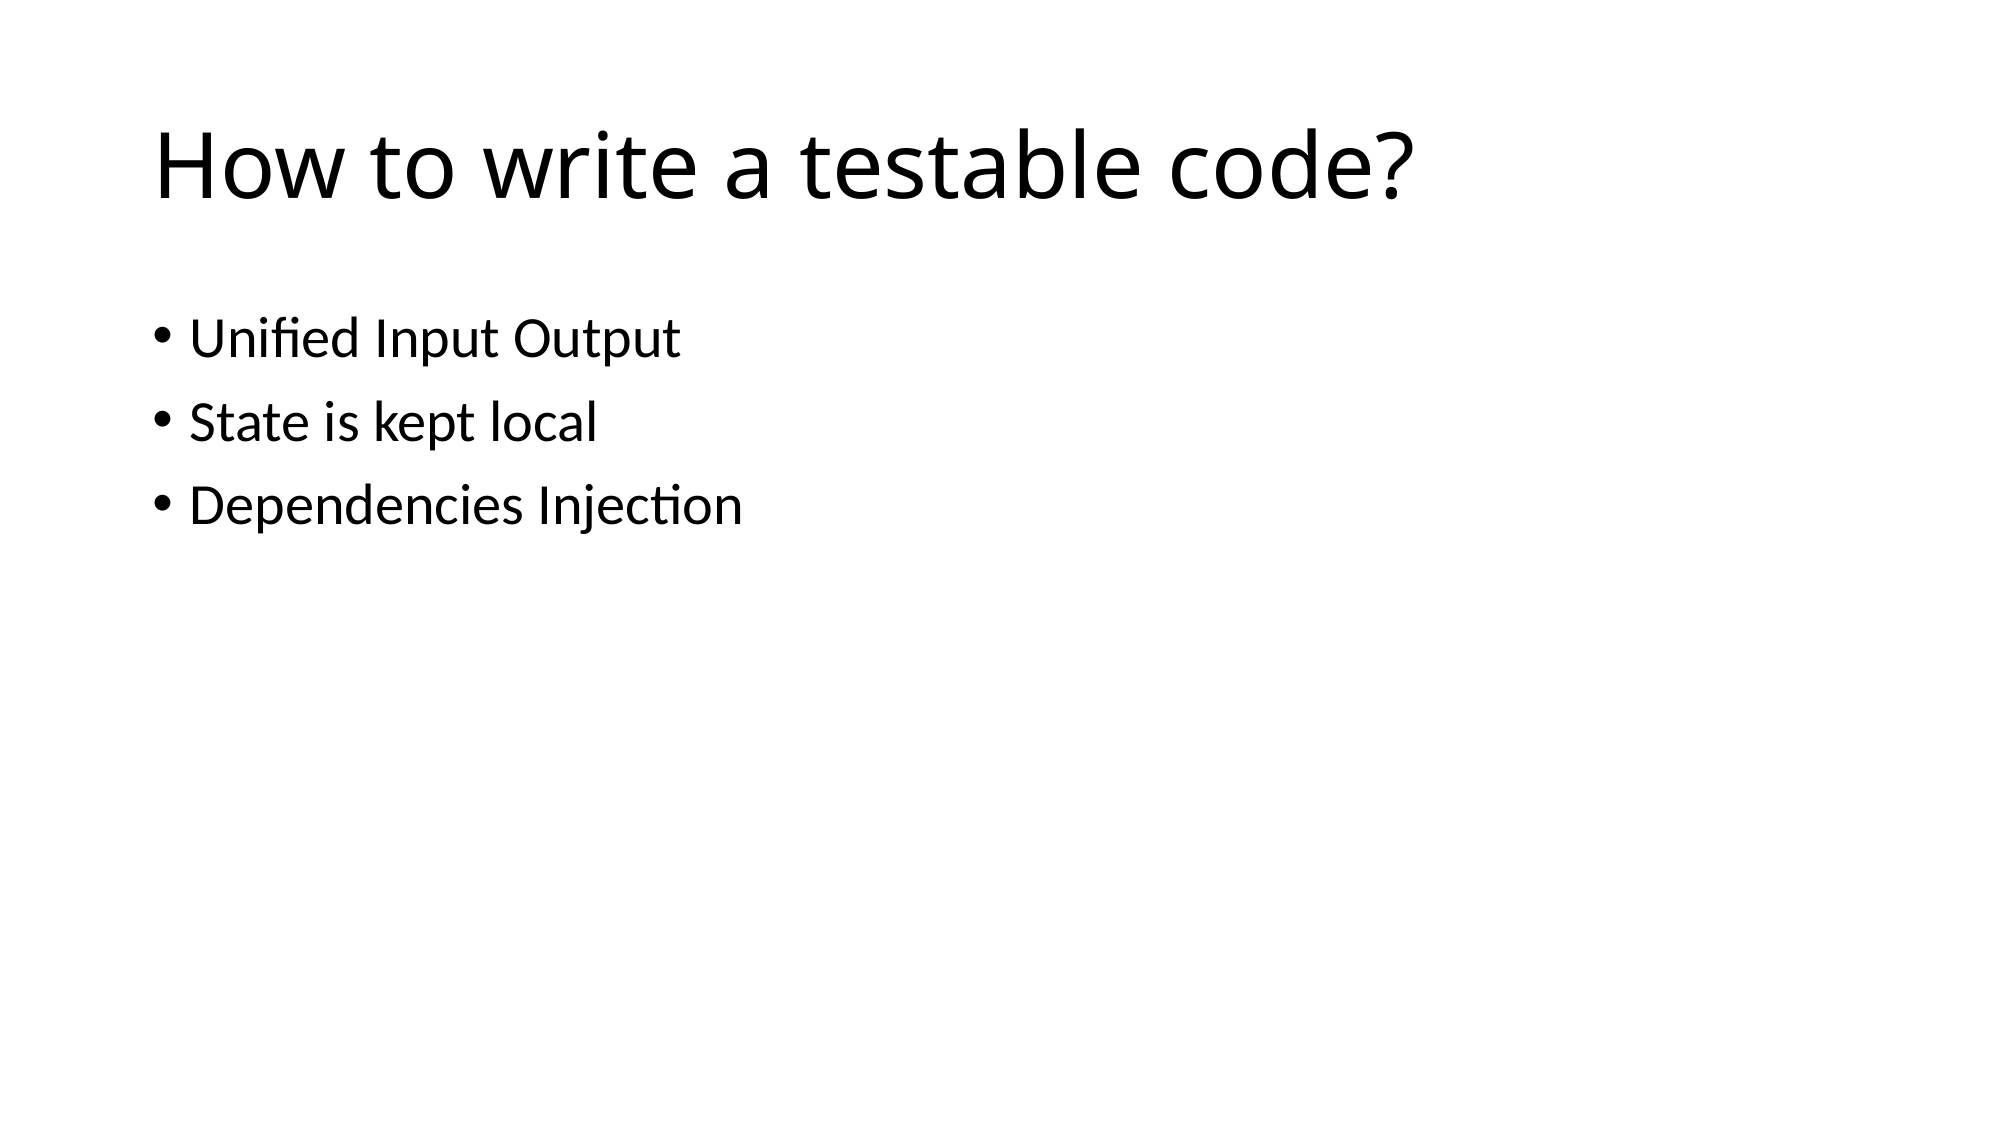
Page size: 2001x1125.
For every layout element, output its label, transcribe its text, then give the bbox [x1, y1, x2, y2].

list Unified Input Output State is kept local Dependencies Injection [137, 299, 1863, 1014]
title How to write a testable code? [137, 59, 1863, 278]
